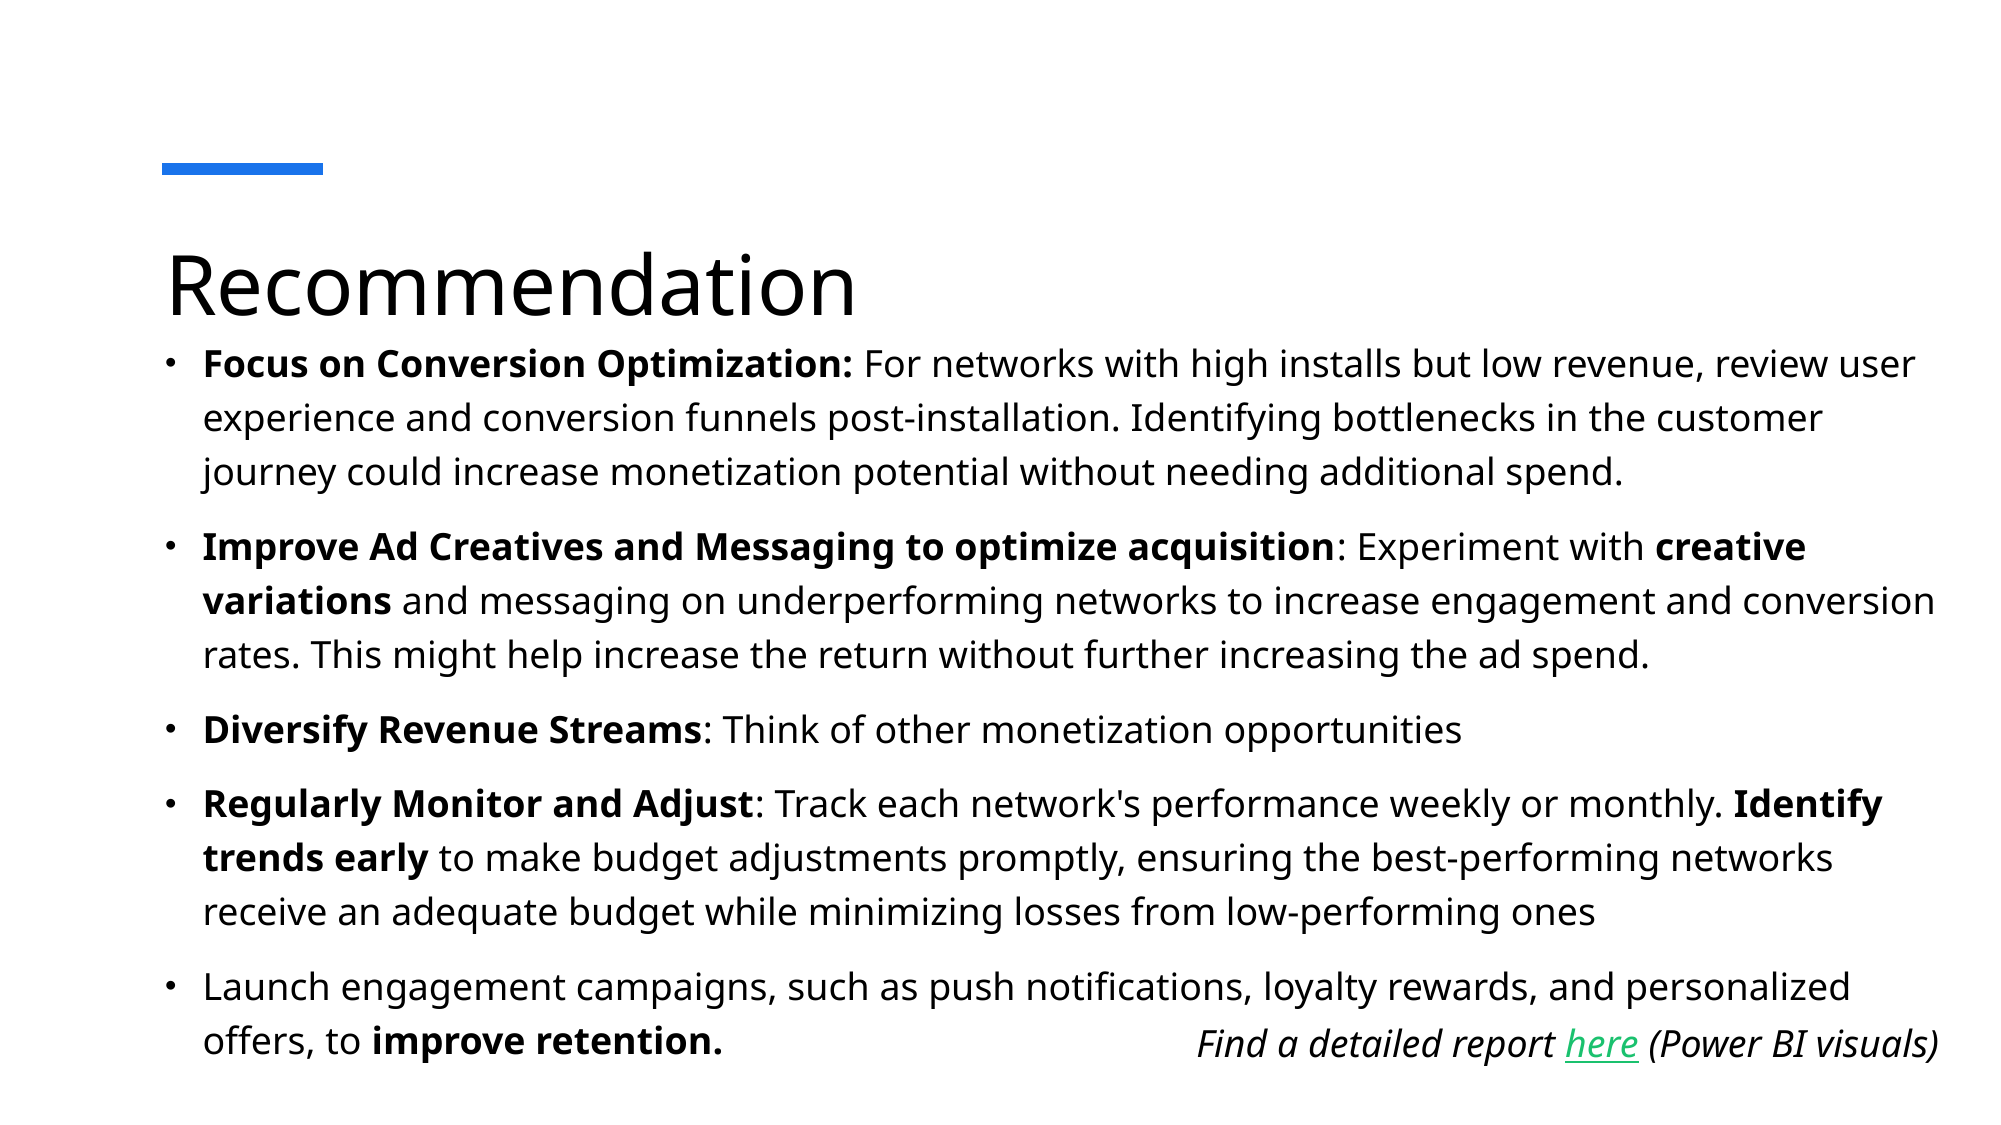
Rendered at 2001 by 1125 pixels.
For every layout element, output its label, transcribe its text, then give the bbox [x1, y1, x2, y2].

title Recommendation [150, 224, 1850, 323]
text_box Find a detailed report here (Power BI visuals) [1181, 1012, 1957, 1079]
list Focus on Conversion Optimization: For networks with high installs but low revenue, review user experience and conversion funnels post-installation. Identifying bottlenecks in the customer journey could increase monetization potential without needing additional spend. Improve Ad Creatives and Messaging to optimize acquisition: Experiment with creative variations and messaging on underperforming networks to increase engagement and conversion rates. This might help increase the return without further increasing the ad spend. Diversify Revenue Streams: Think of other monetization opportunities Regularly Monitor and Adjust: Track each network's performance weekly or monthly. Identify trends early to make budget adjustments promptly, ensuring the best-performing networks receive an adequate budget while minimizing losses from low-performing ones Launch engagement campaigns, such as push notifications, loyalty rewards, and personalized offers, to improve retention. [150, 323, 1977, 1125]
